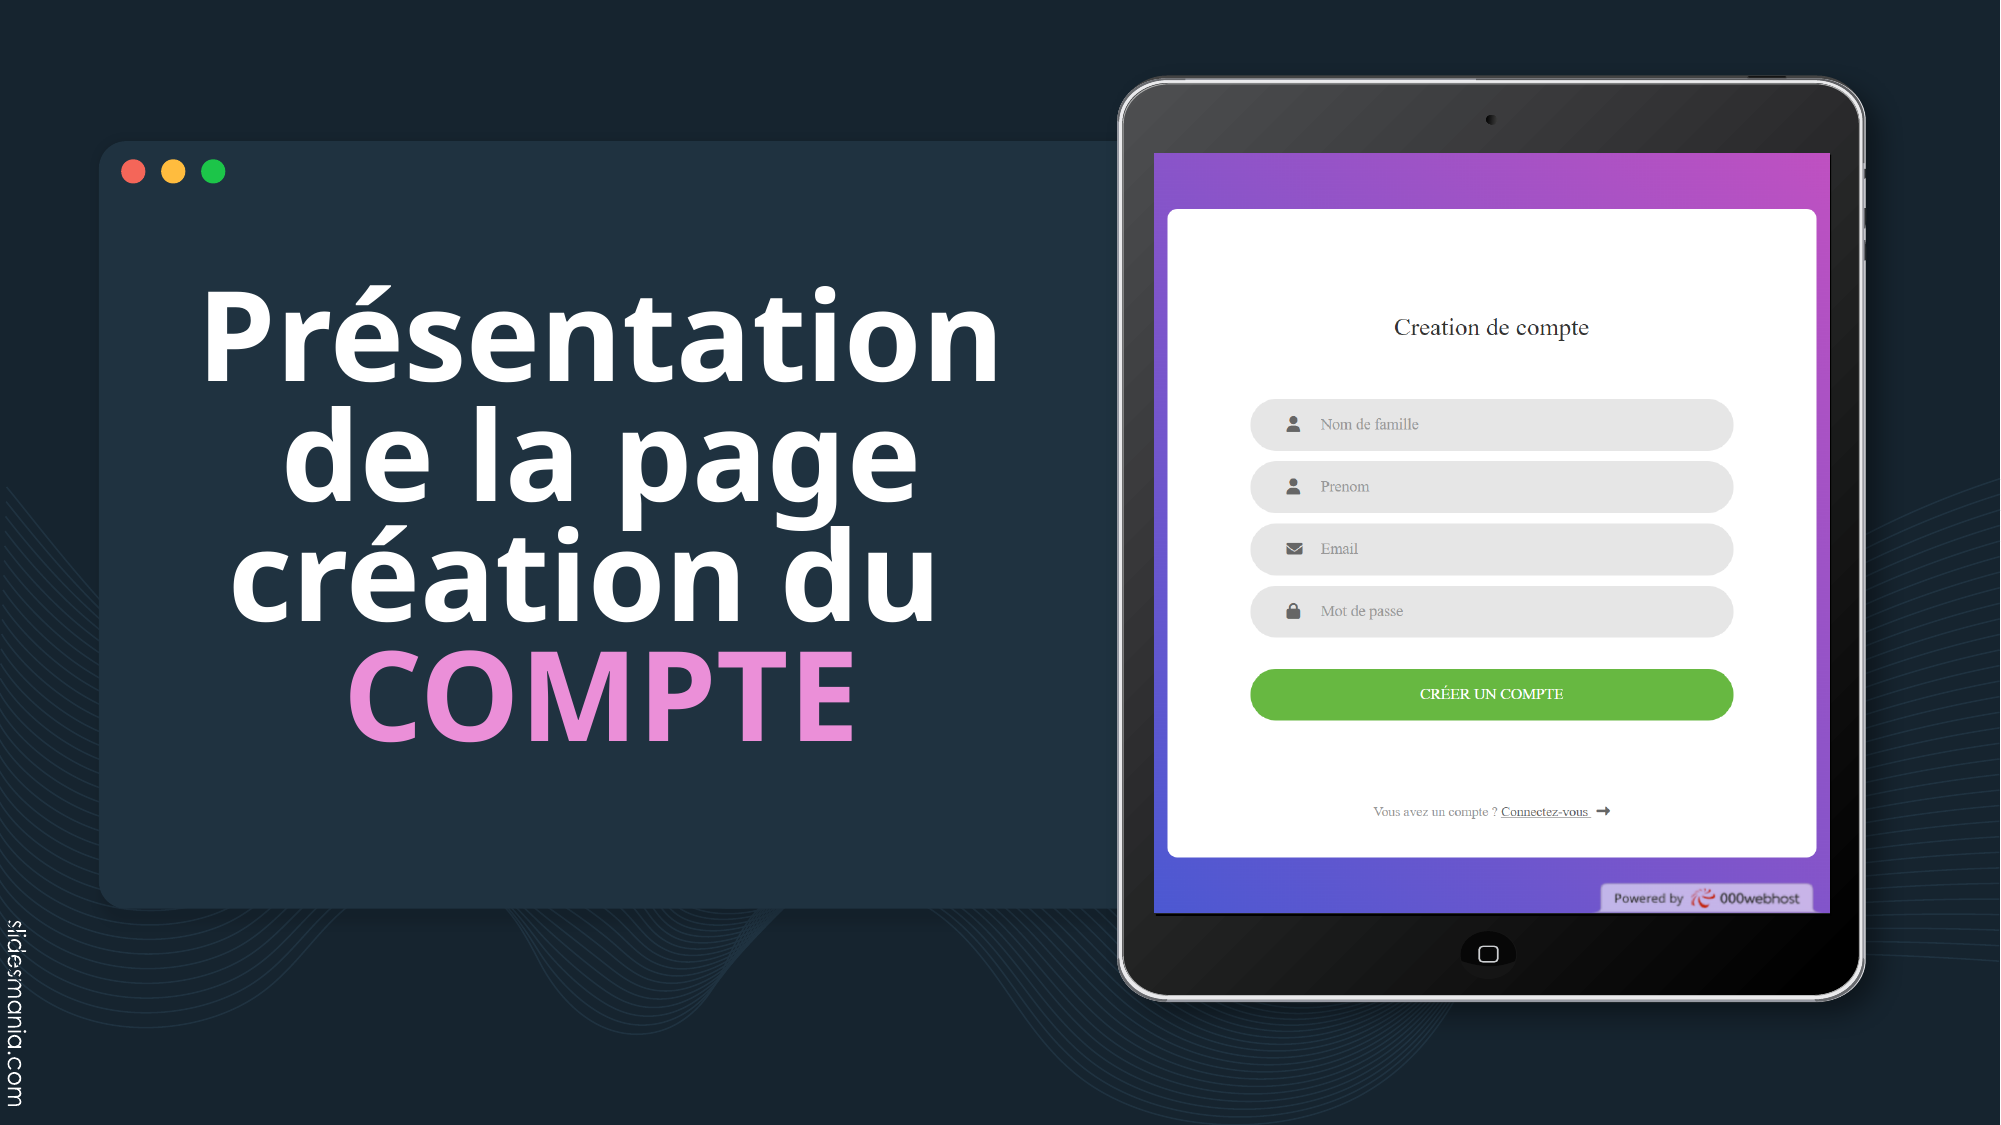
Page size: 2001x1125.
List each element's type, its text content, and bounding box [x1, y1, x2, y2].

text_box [1028, 164, 1149, 914]
picture [1154, 153, 1830, 914]
title Présentation de la page création du COMPTE [143, 265, 1023, 790]
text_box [1833, 164, 1955, 914]
